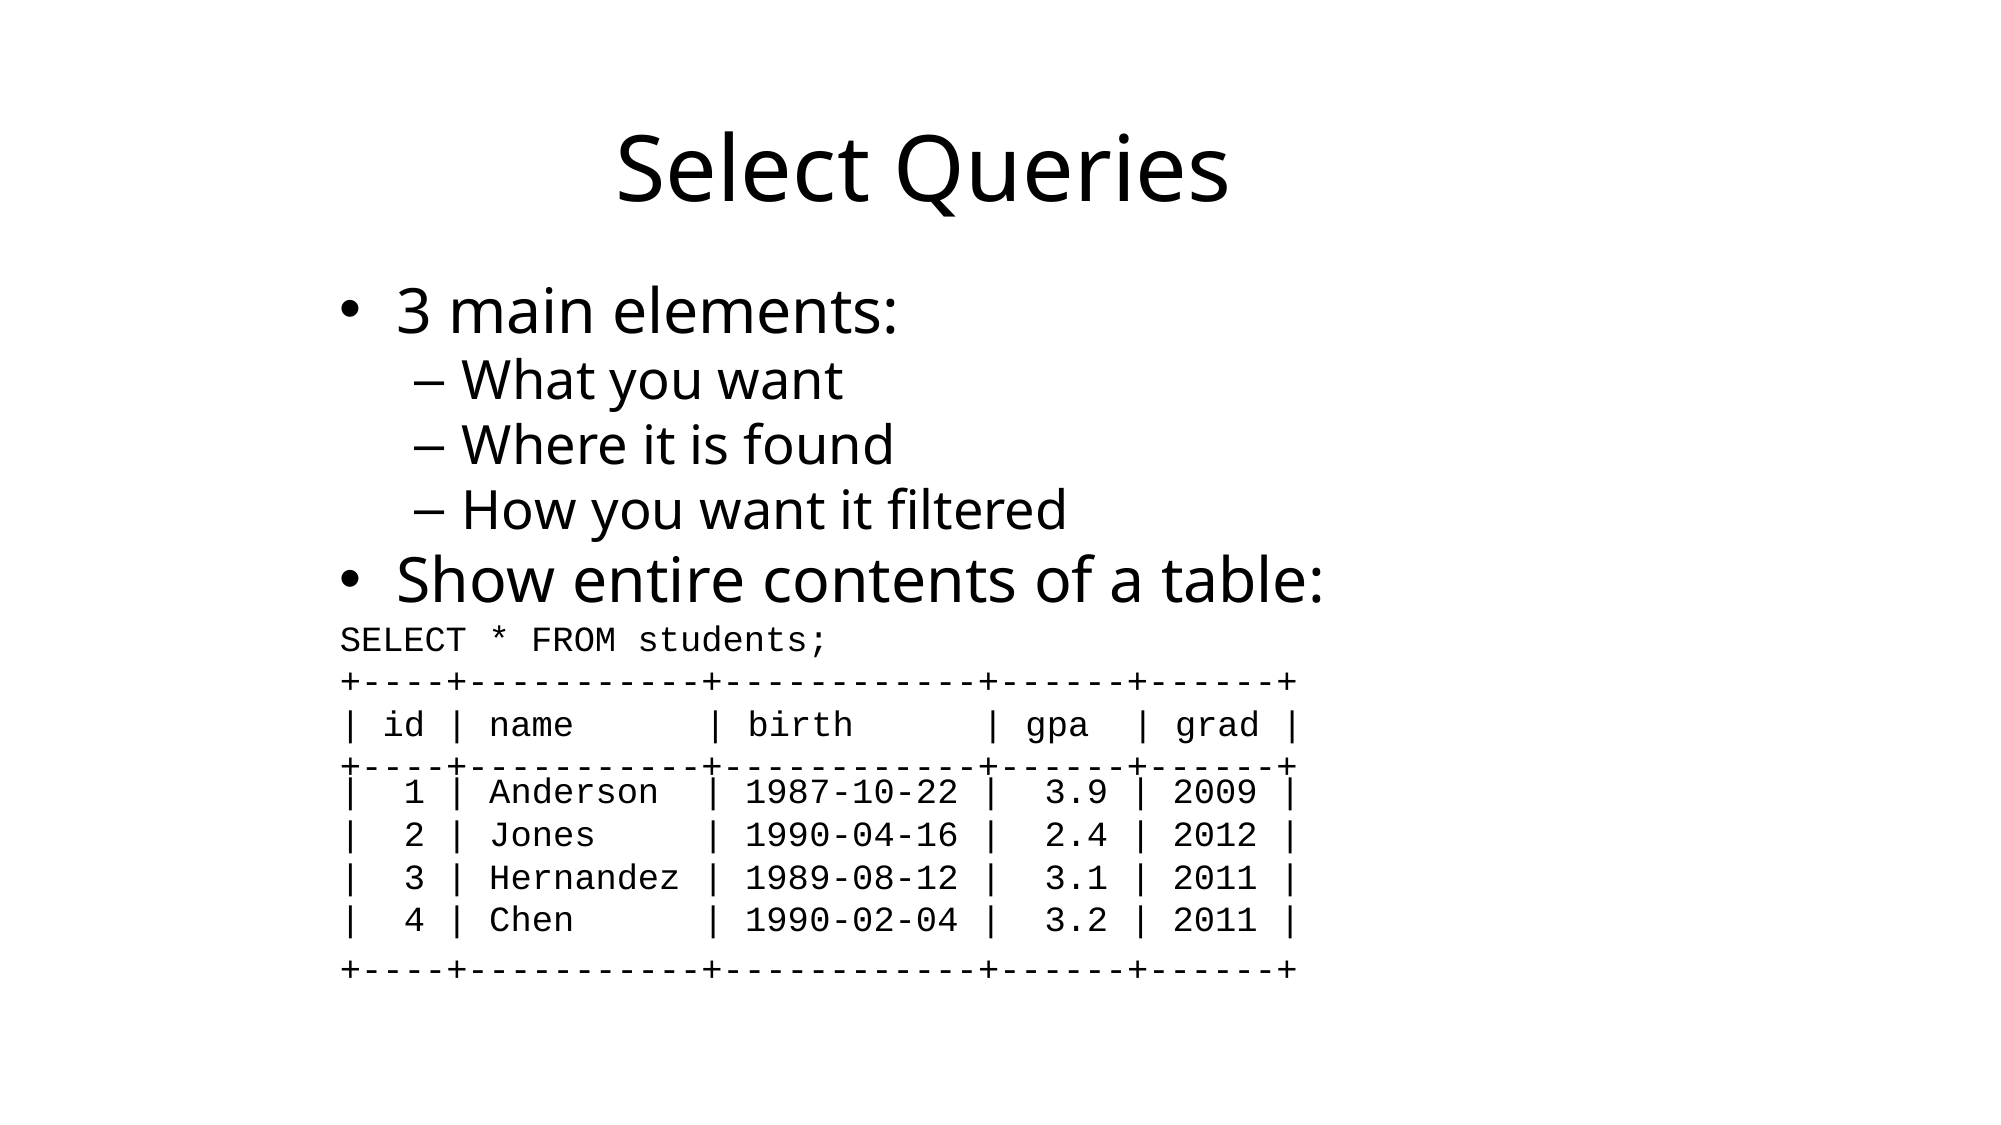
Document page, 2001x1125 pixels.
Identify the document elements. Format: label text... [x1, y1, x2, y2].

table_cell | [436, 860, 478, 902]
table_cell | [334, 902, 383, 945]
table_cell | [692, 902, 735, 945]
table_cell | [334, 817, 383, 860]
table_header | [1119, 774, 1162, 817]
table_cell | [334, 860, 383, 902]
table_cell 2012 [1162, 817, 1269, 860]
table_cell | [970, 902, 1023, 945]
table_cell | [1269, 902, 1307, 945]
table_cell 3 [383, 860, 436, 902]
title Select Queries [389, 24, 2000, 259]
table_cell | [1119, 902, 1162, 945]
table_cell | [1119, 860, 1162, 902]
table_cell | [692, 860, 735, 902]
table_cell 2.4 [1023, 817, 1119, 860]
table_header Anderson [478, 774, 692, 817]
table_cell 1990-04-16 [735, 817, 970, 860]
table_cell 4 [383, 902, 436, 945]
table_cell | [692, 817, 735, 860]
table_header 2009 [1162, 774, 1269, 817]
table_cell Jones [478, 817, 692, 860]
table_header 3.9 [1023, 774, 1119, 817]
table_header 1987-10-22 [735, 774, 970, 817]
table_cell Chen [478, 902, 692, 945]
table_cell | [1119, 817, 1162, 860]
table_cell | [1269, 817, 1307, 860]
table_header | [334, 774, 383, 817]
table_header 1 [383, 774, 436, 817]
table_cell 2011 [1162, 860, 1269, 902]
table_cell | [970, 860, 1023, 902]
table_header | [1269, 774, 1307, 817]
table_cell | [970, 817, 1023, 860]
table_cell Hernandez [478, 860, 692, 902]
table_cell | [436, 817, 478, 860]
table_cell 3.1 [1023, 860, 1119, 902]
table_cell | [1269, 860, 1307, 902]
table_cell 1989-08-12 [735, 860, 970, 902]
table_header | [692, 774, 735, 817]
table_cell 2 [383, 817, 436, 860]
table_cell 3.2 [1023, 902, 1119, 945]
table_header | [970, 774, 1023, 817]
table_cell | [436, 902, 478, 945]
text_box 3 main elements: What you want Where it is found How you want it filtered Show entire contents of a table: SELECT * FROM students; +----+-----------+------------+------+------+ | id | name | birth | gpa | grad | +----+-----------+------------+------+------+ [337, 270, 1345, 786]
table_cell 2011 [1162, 902, 1269, 945]
table_cell 1990-02-04 [735, 902, 970, 945]
table_header | [436, 774, 478, 817]
text_box +----+-----------+------------+------+------+ [337, 945, 1304, 989]
